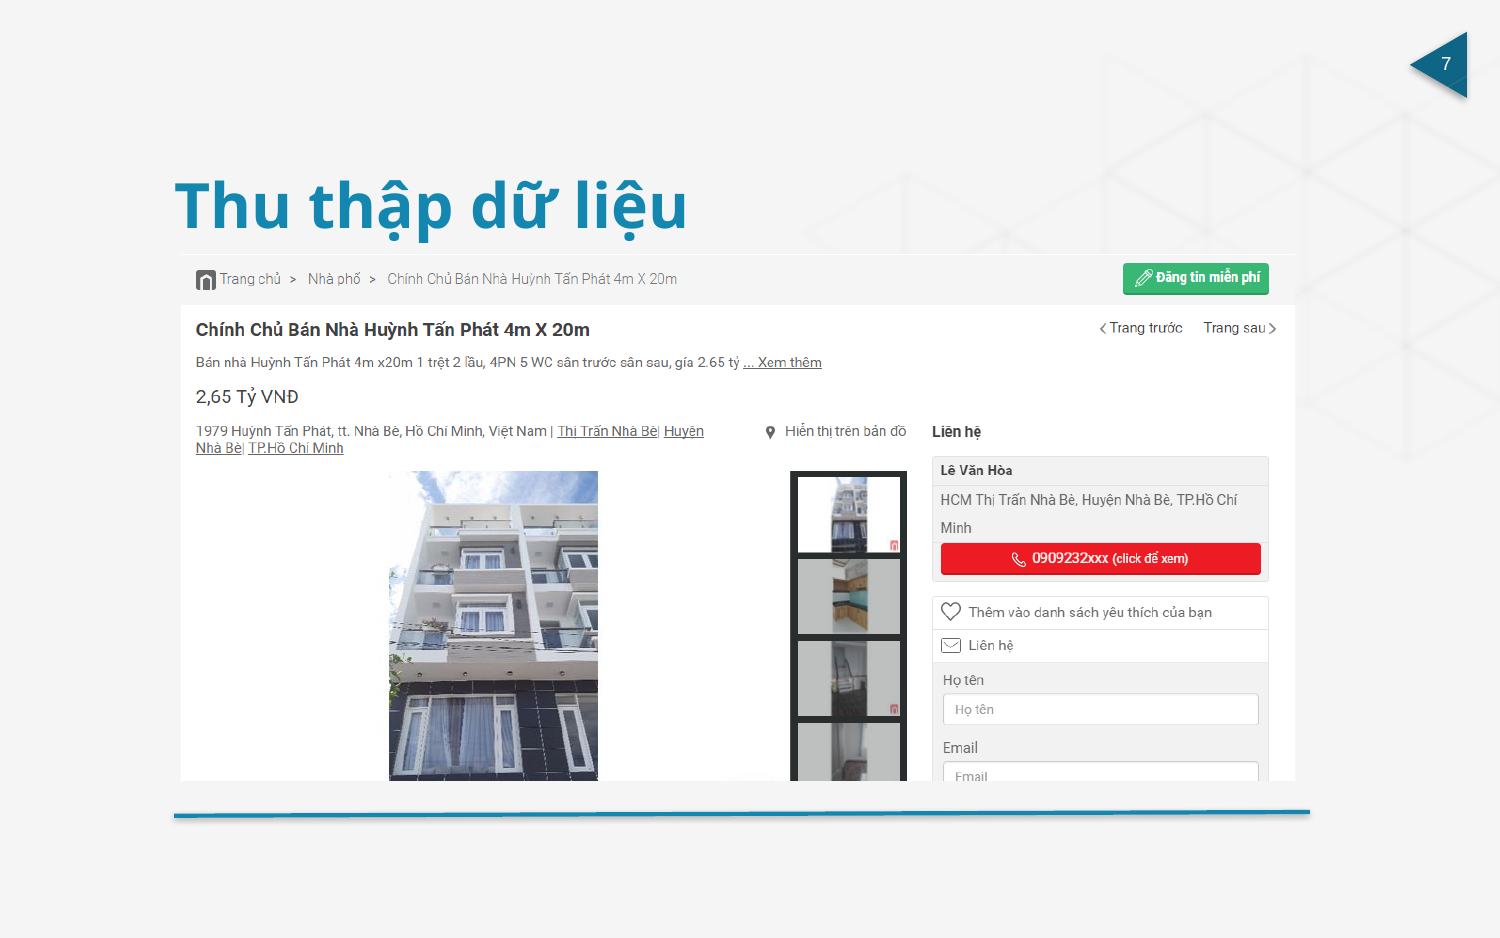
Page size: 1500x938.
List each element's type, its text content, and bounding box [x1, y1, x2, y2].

text_box Thu thập dữ liệu [174, 174, 799, 234]
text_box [804, 49, 1500, 460]
picture [180, 254, 1296, 781]
